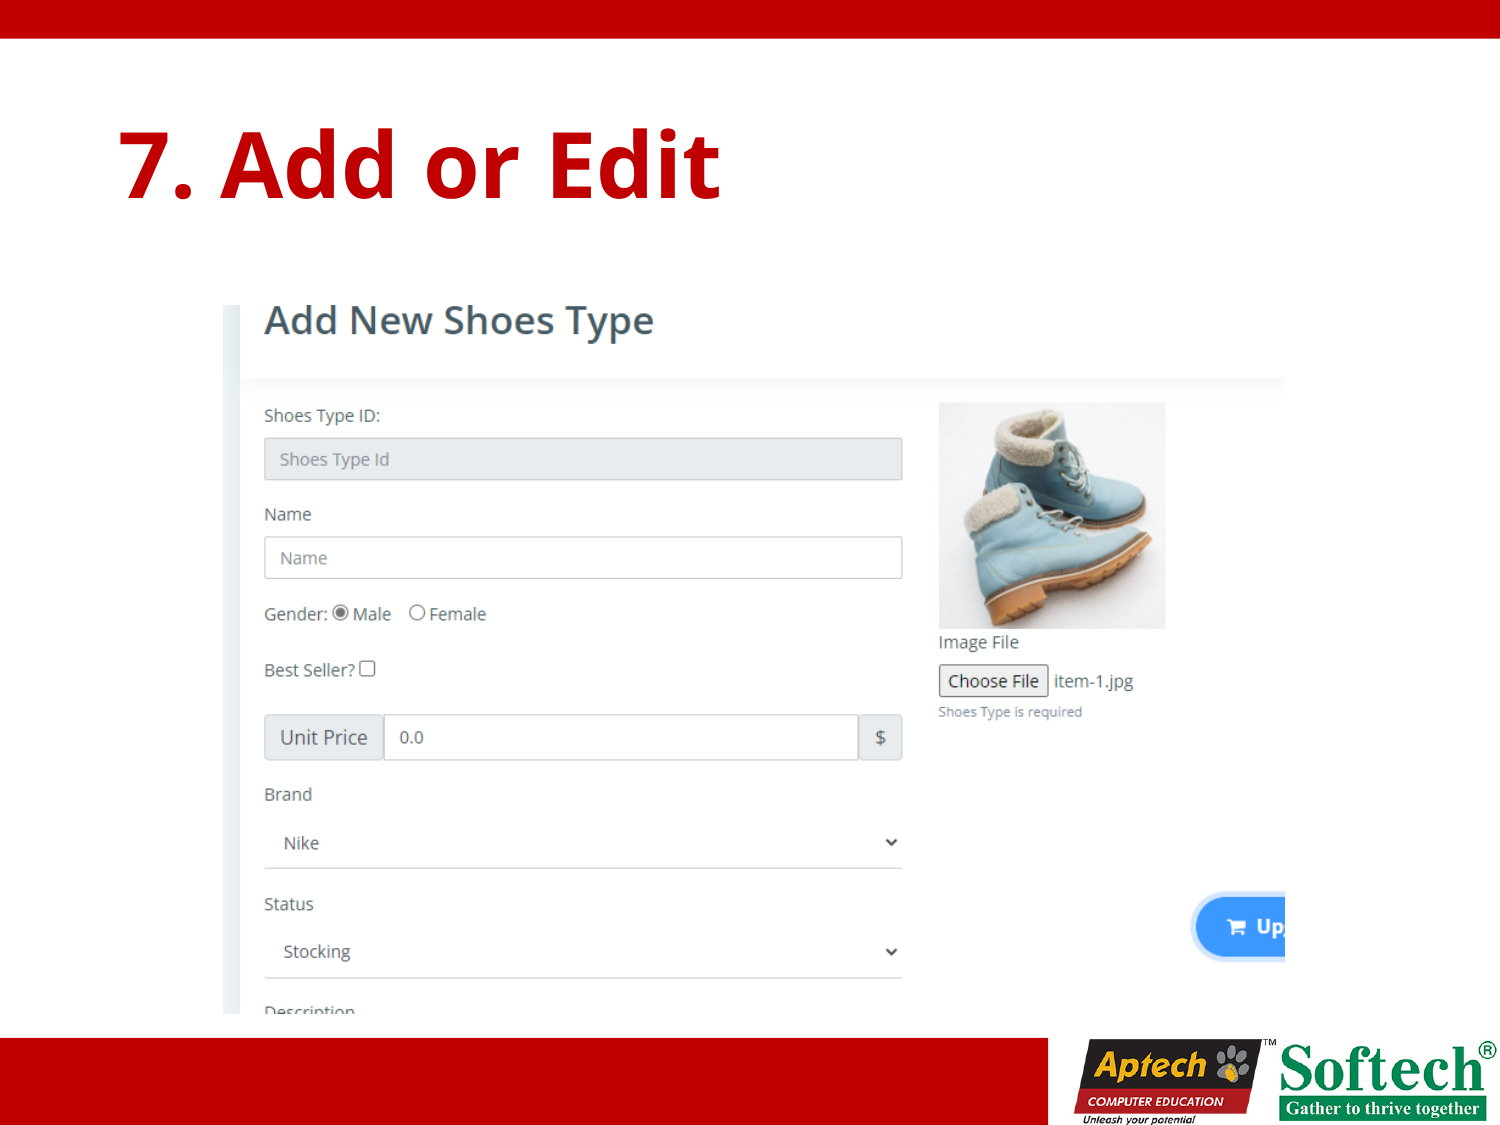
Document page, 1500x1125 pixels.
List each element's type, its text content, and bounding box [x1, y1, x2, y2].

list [223, 305, 1285, 1014]
title 7. Add or Edit [103, 59, 1397, 278]
picture [1072, 1037, 1500, 1125]
